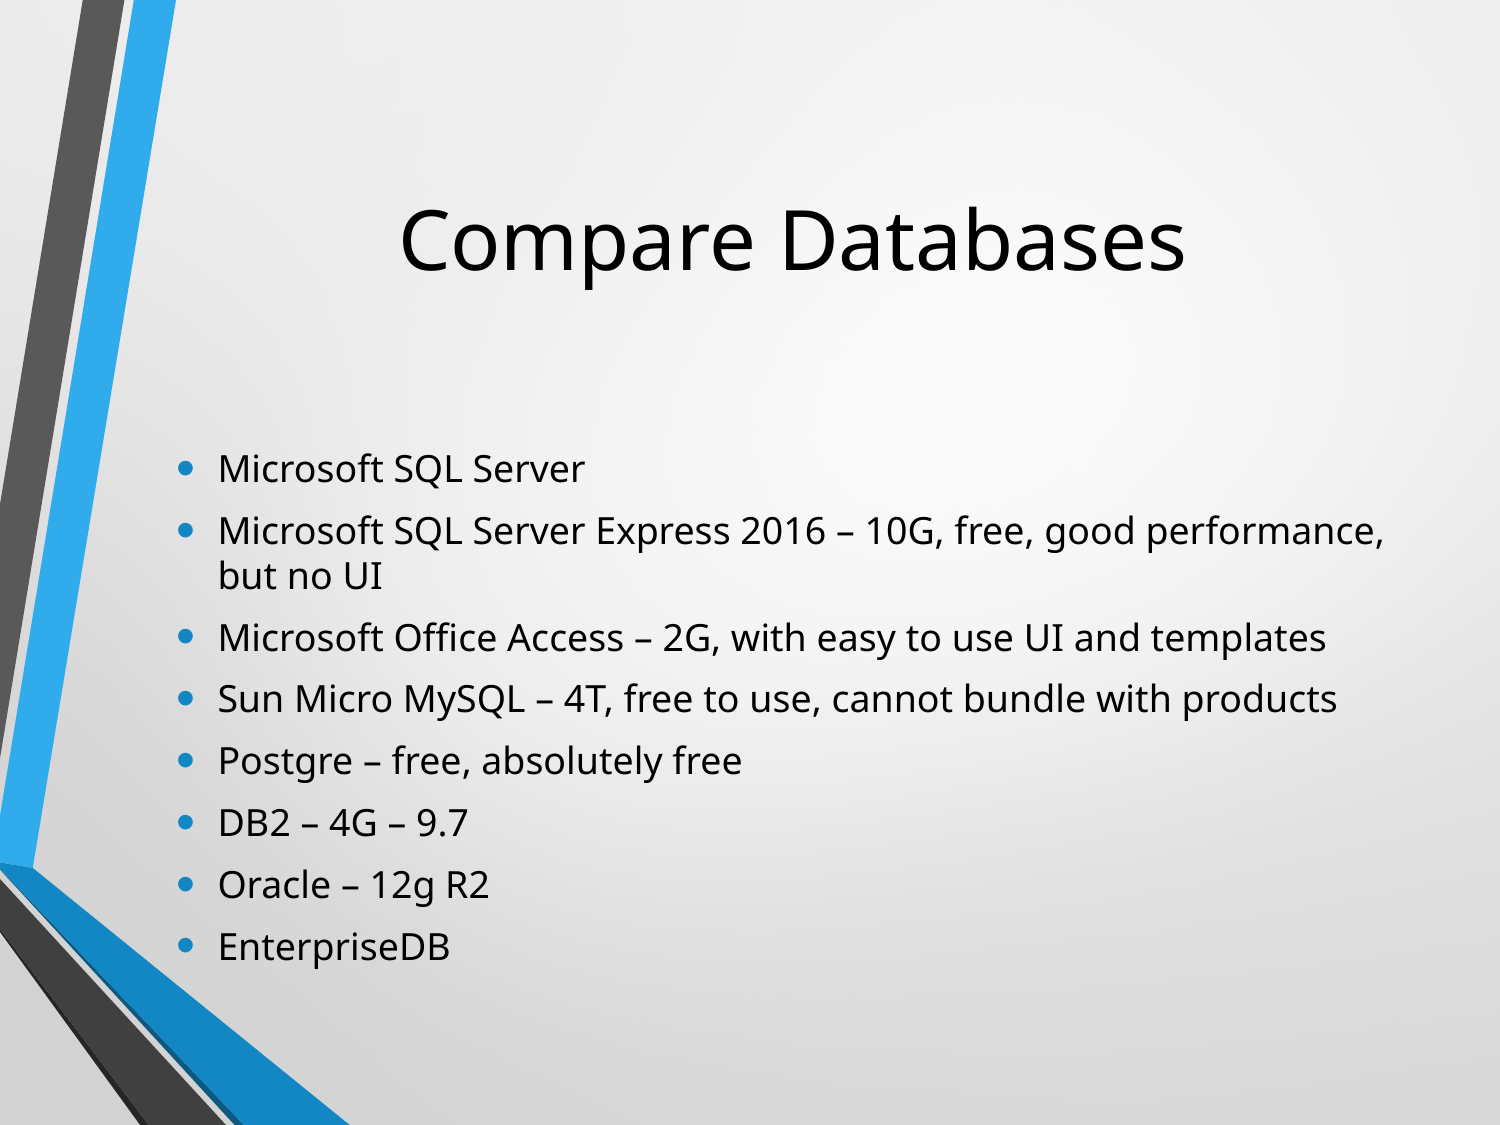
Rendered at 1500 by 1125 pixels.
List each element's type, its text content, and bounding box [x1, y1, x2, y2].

list Microsoft SQL Server Microsoft SQL Server Express 2016 – 10G, free, good performance, but no UI Microsoft Office Access – 2G, with easy to use UI and templates Sun Micro MySQL – 4T, free to use, cannot bundle with products Postgre – free, absolutely free DB2 – 4G – 9.7 Oracle – 12g R2 EnterpriseDB [161, 437, 1425, 985]
title Compare Databases [161, 75, 1425, 400]
